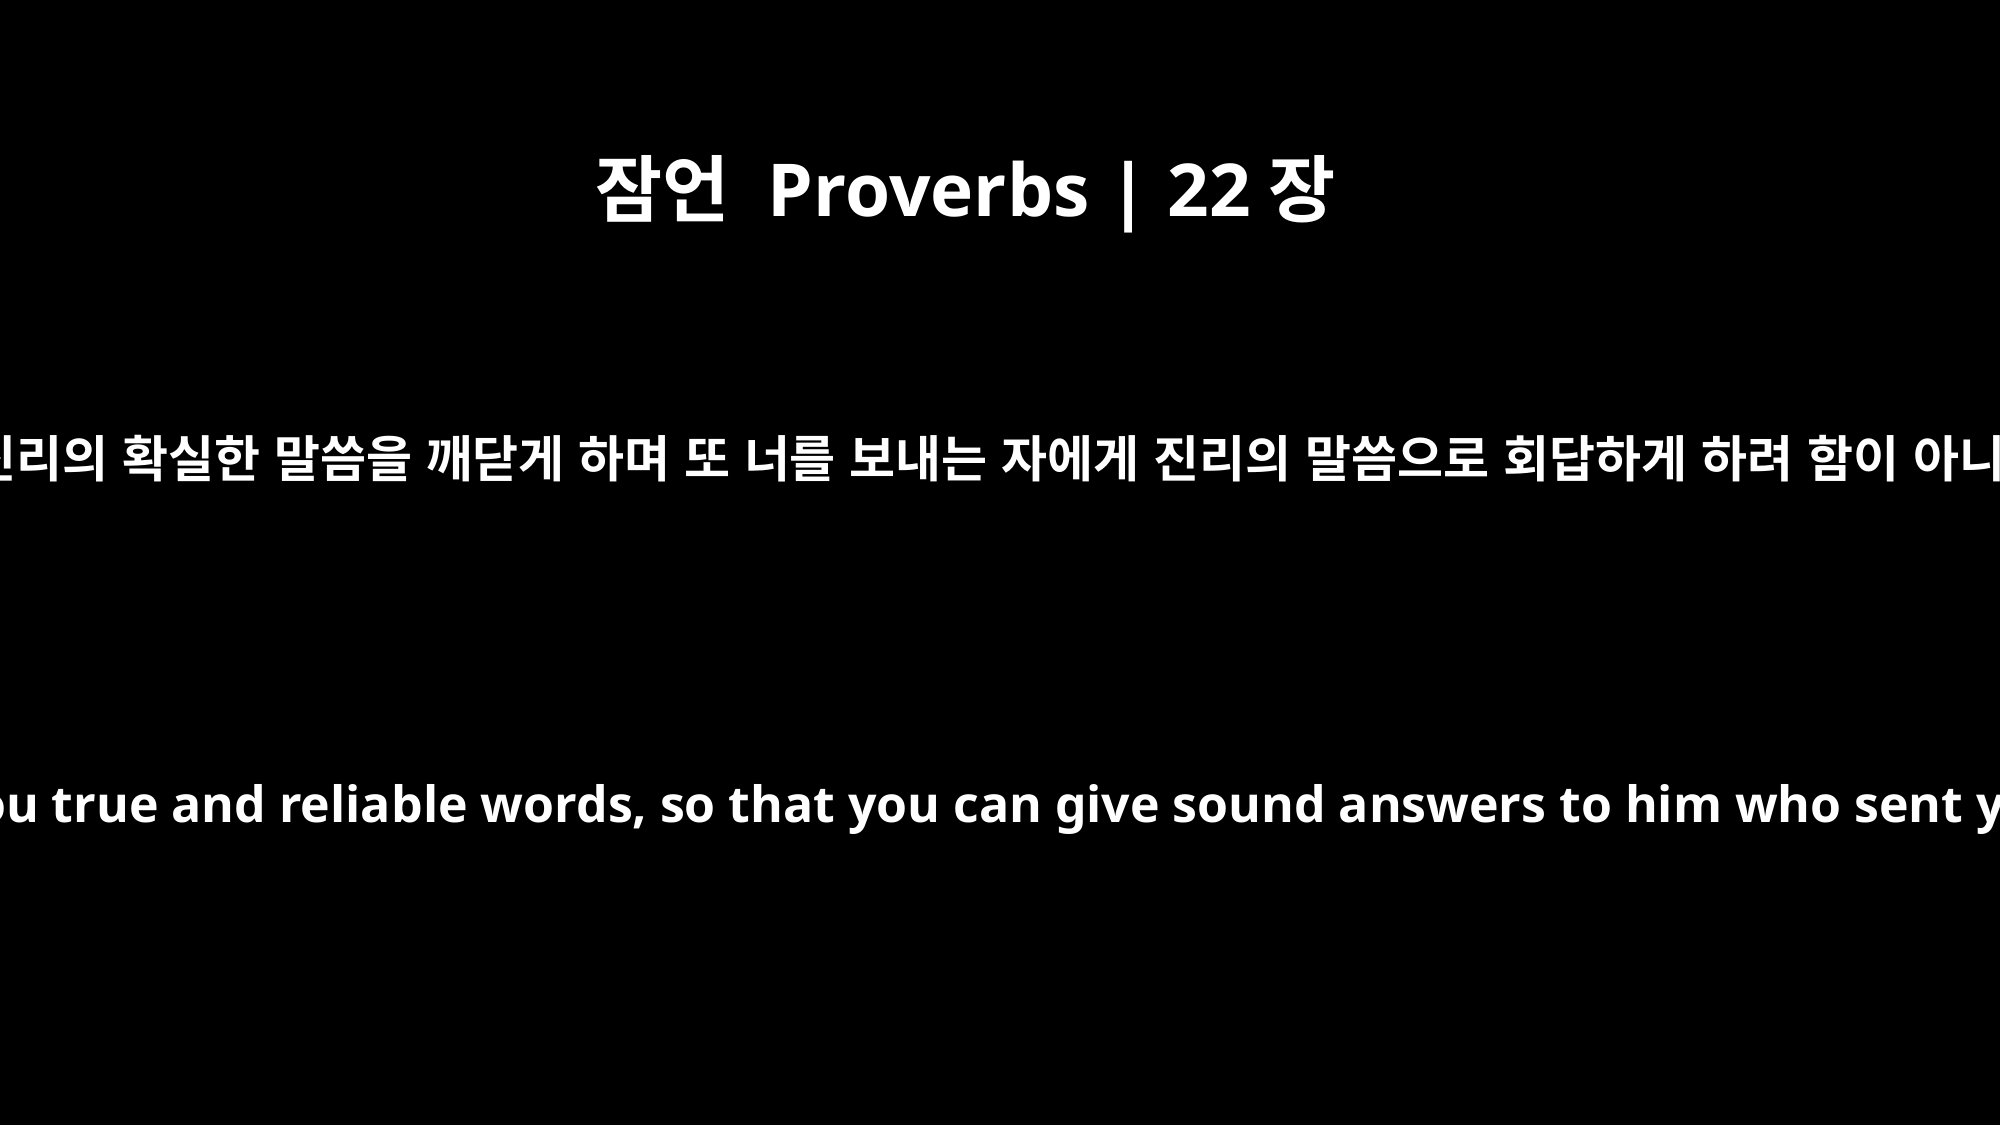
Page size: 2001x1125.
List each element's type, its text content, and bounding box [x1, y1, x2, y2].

text_box 잠언 Proverbs | 22장 [580, 136, 1352, 239]
text_box 21 네가 진리의 확실한 말씀을 깨닫게 하며 또 너를 보내는 자에게 진리의 말씀으로 회답하게 하려 함이 아니냐 [0, 359, 2000, 495]
text_box teaching you true and reliable words, so that you can give sound answers to him who sent you? [0, 764, 2000, 840]
